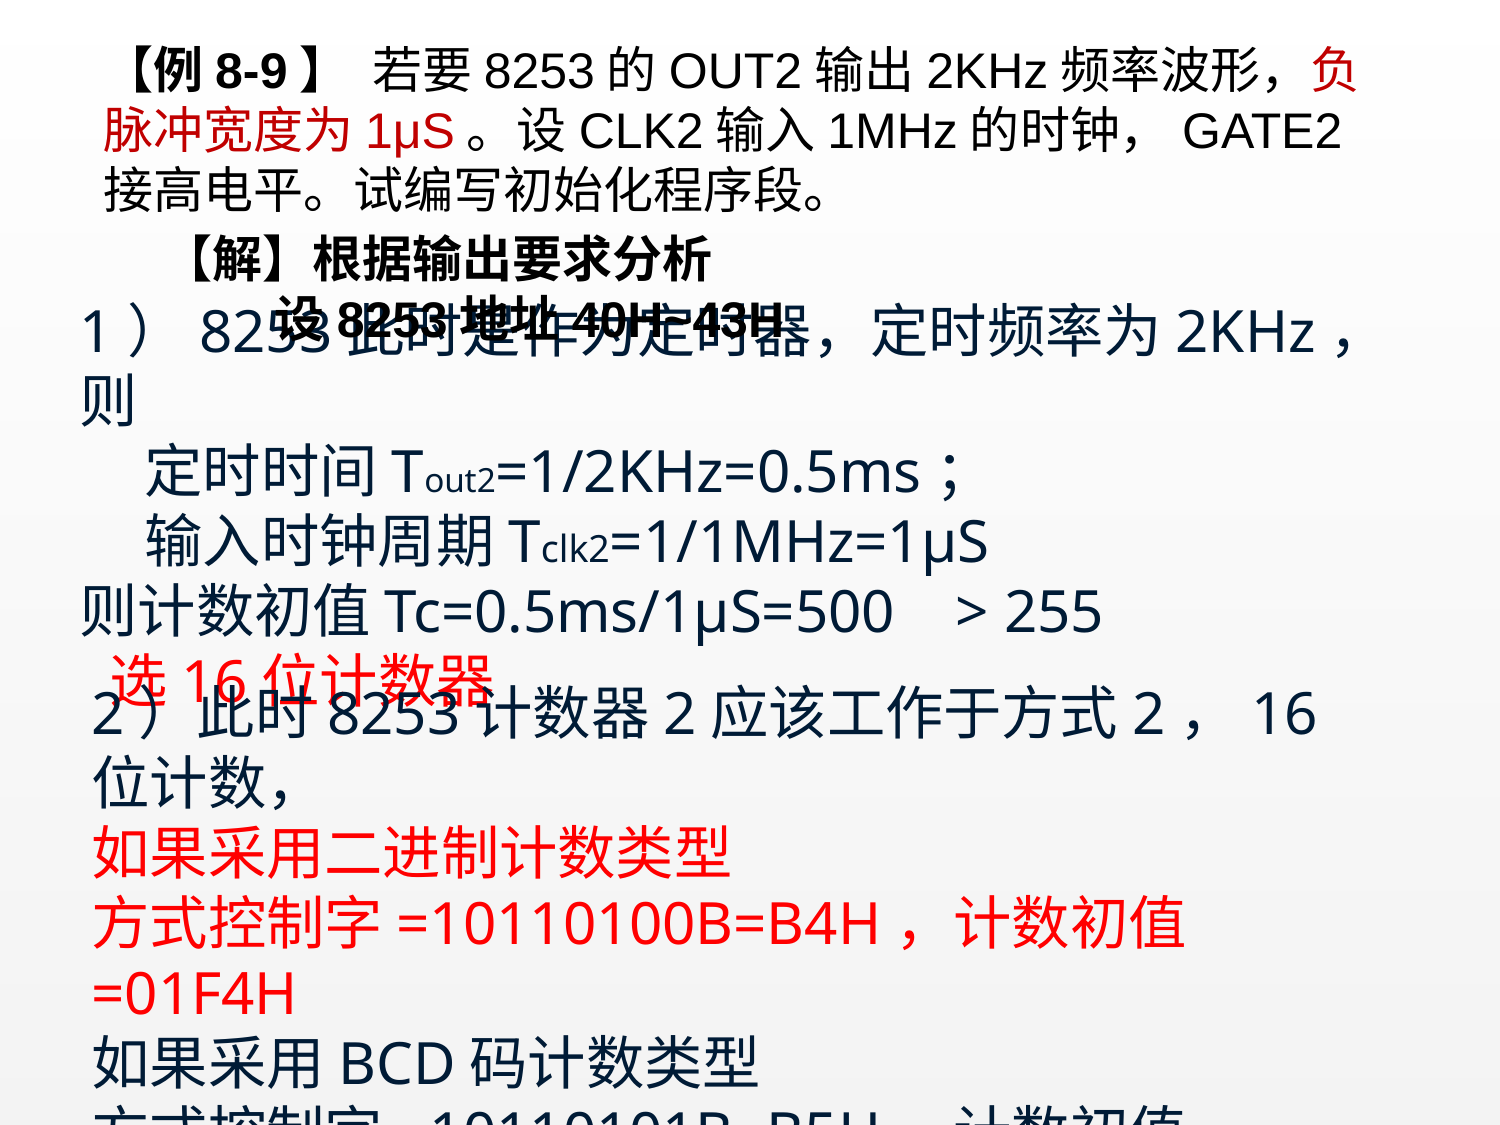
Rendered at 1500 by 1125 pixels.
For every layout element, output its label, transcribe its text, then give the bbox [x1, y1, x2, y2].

text_box 【例8-9】 若要8253的OUT2输出2KHz频率波形，负脉冲宽度为1μS。设CLK2输入1MHz的时钟，GATE2接高电平。试编写初始化程序段。 [88, 30, 1376, 226]
title 1）8253此时是作为定时器，定时频率为2KHz，则 定时时间Tout2=1/2KHz=0.5ms； 输入时钟周期Tclk2=1/1MHz=1μS 则计数初值Tc=0.5ms/1μS=500 > 255 选16位计数器 [64, 349, 1448, 660]
text_box 2）此时8253计数器2应该工作于方式2，16位计数， 如果采用二进制计数类型 方式控制字=10110100B=B4H，计数初值=01F4H 如果采用BCD码计数类型 方式控制字=10110101B=B5H，计数初值=0500H [76, 668, 1400, 1125]
text_box 【解】根据输出要求分析 设8253地址40H~43H [147, 219, 898, 355]
